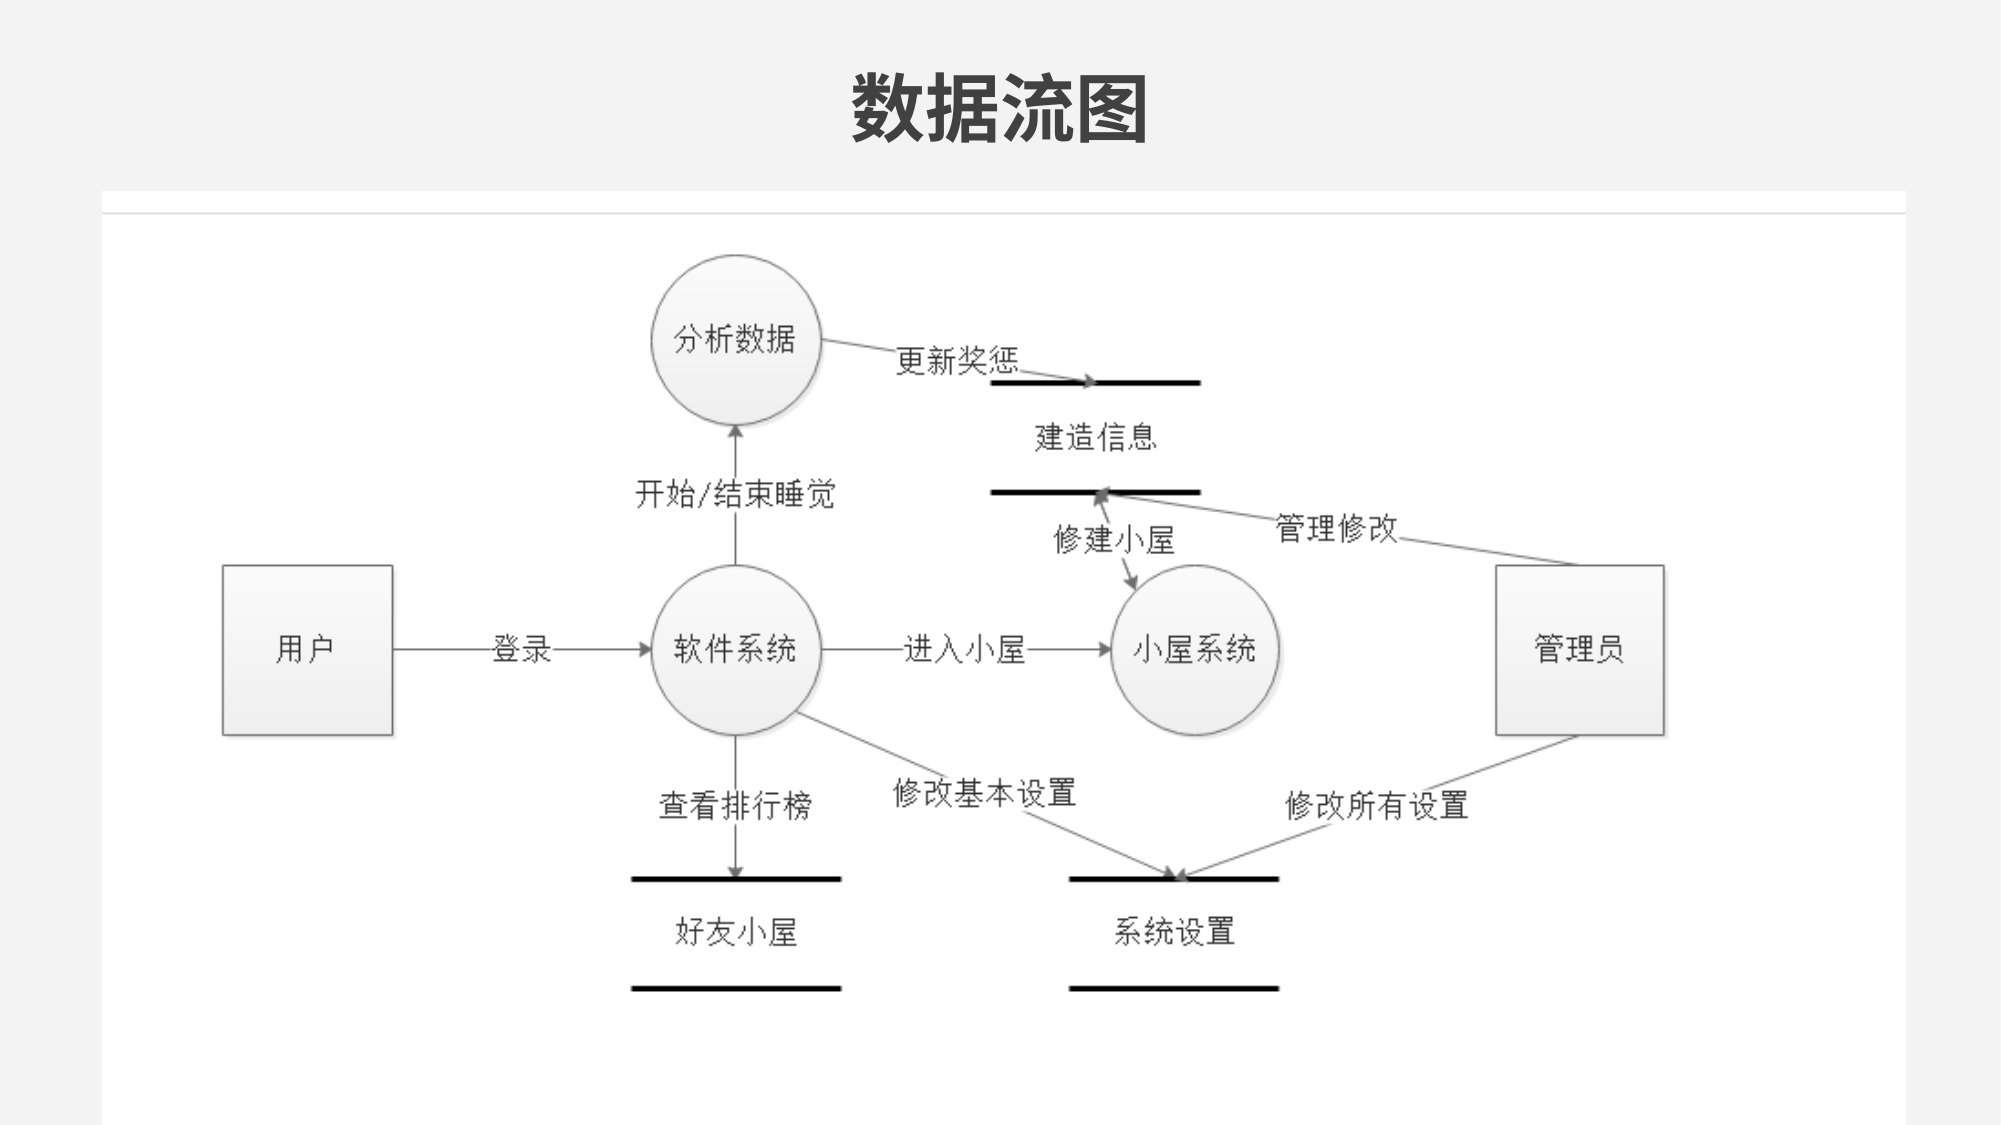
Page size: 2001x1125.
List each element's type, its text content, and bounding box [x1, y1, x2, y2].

text_box 数据流图 [616, 53, 1385, 159]
picture [102, 191, 1906, 1125]
